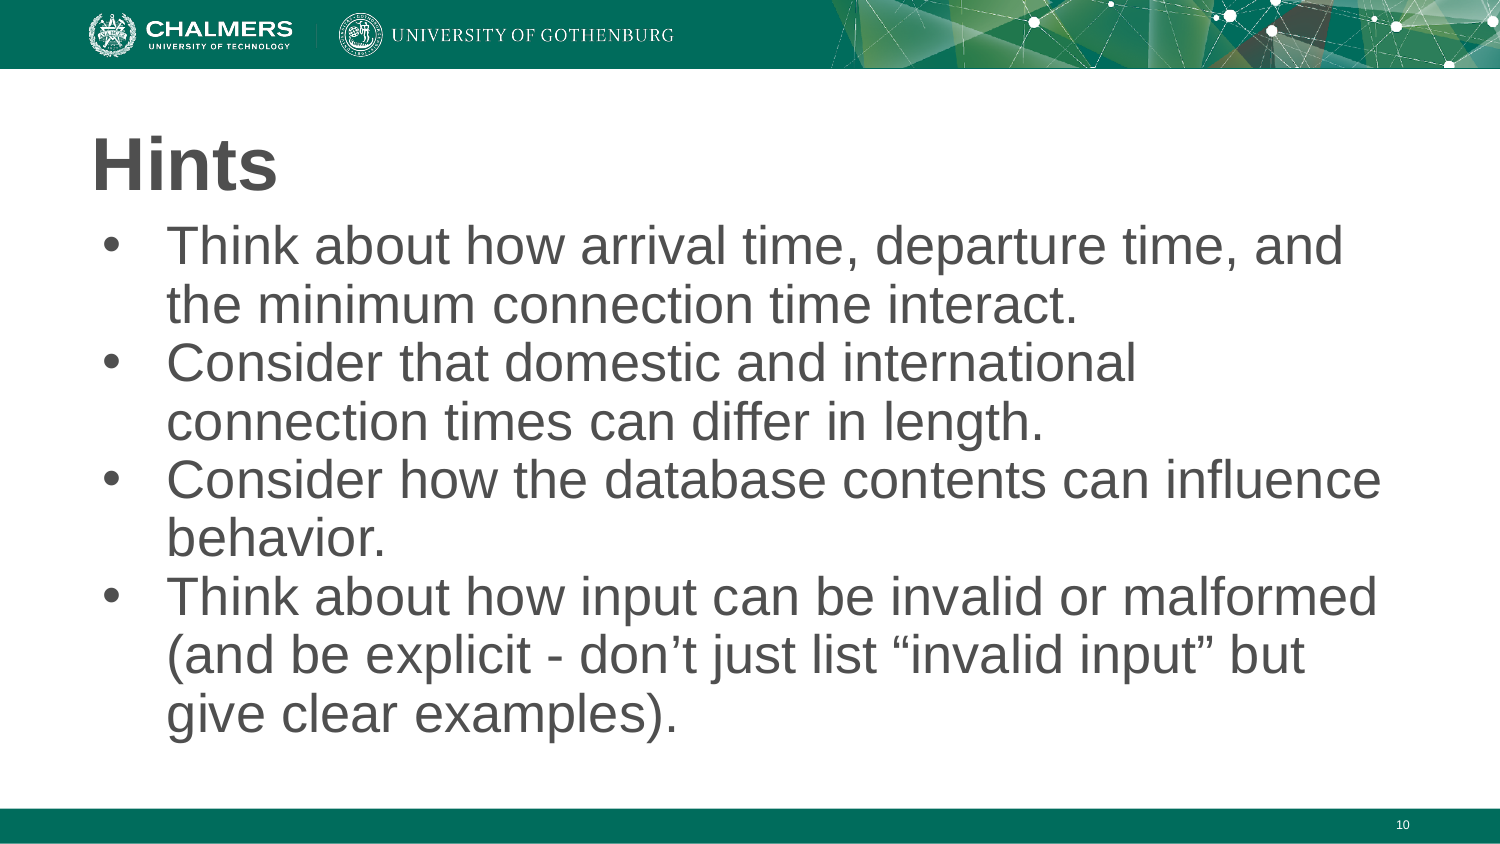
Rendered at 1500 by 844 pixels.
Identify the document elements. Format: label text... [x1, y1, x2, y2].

picture [64, 0, 696, 85]
list Think about how arrival time, departure time, and the minimum connection time interact. Consider that domestic and international connection times can differ in length. Consider how the database contents can influence behavior. Think about how input can be invalid or malformed (and be explicit - don’t just list “invalid input” but give clear examples). [76, 210, 1425, 782]
slide_number ‹#› [1074, 809, 1425, 844]
title Hints [76, 100, 1425, 210]
picture [759, 0, 1500, 68]
